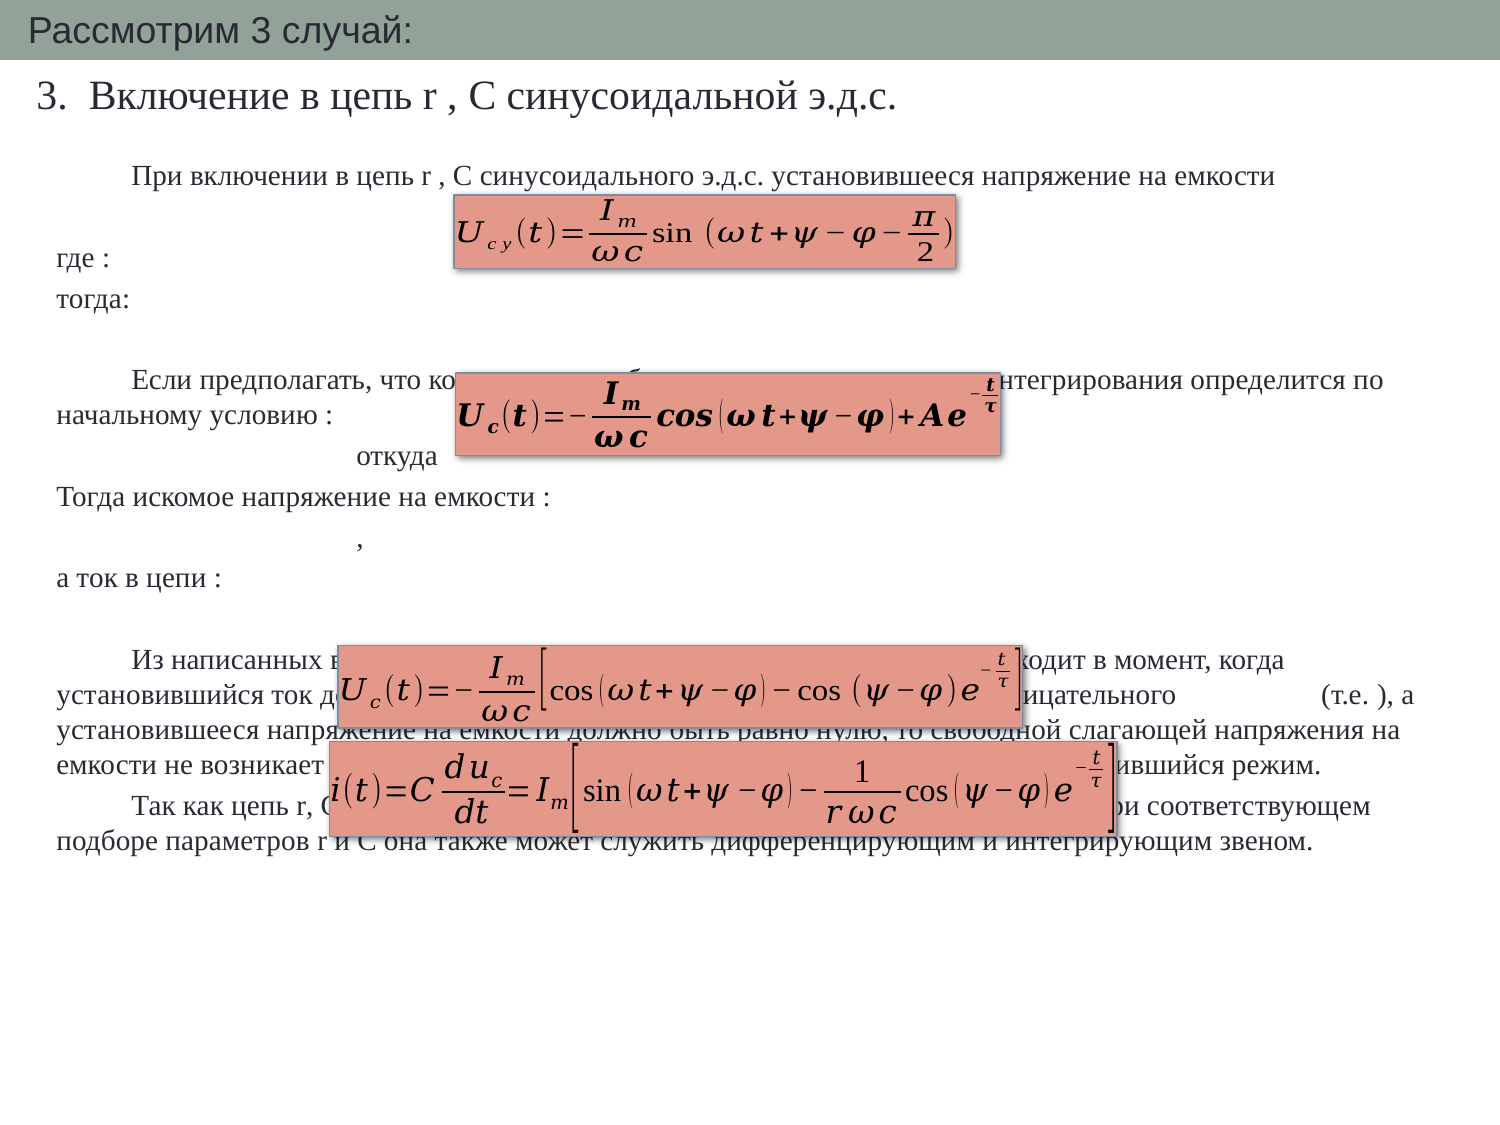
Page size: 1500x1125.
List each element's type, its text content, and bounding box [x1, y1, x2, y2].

text_box 3. Включение в цепь r , С синусоидальной э.д.с. [21, 60, 913, 126]
text_box Рассмотрим 3 случай: [13, 0, 429, 59]
